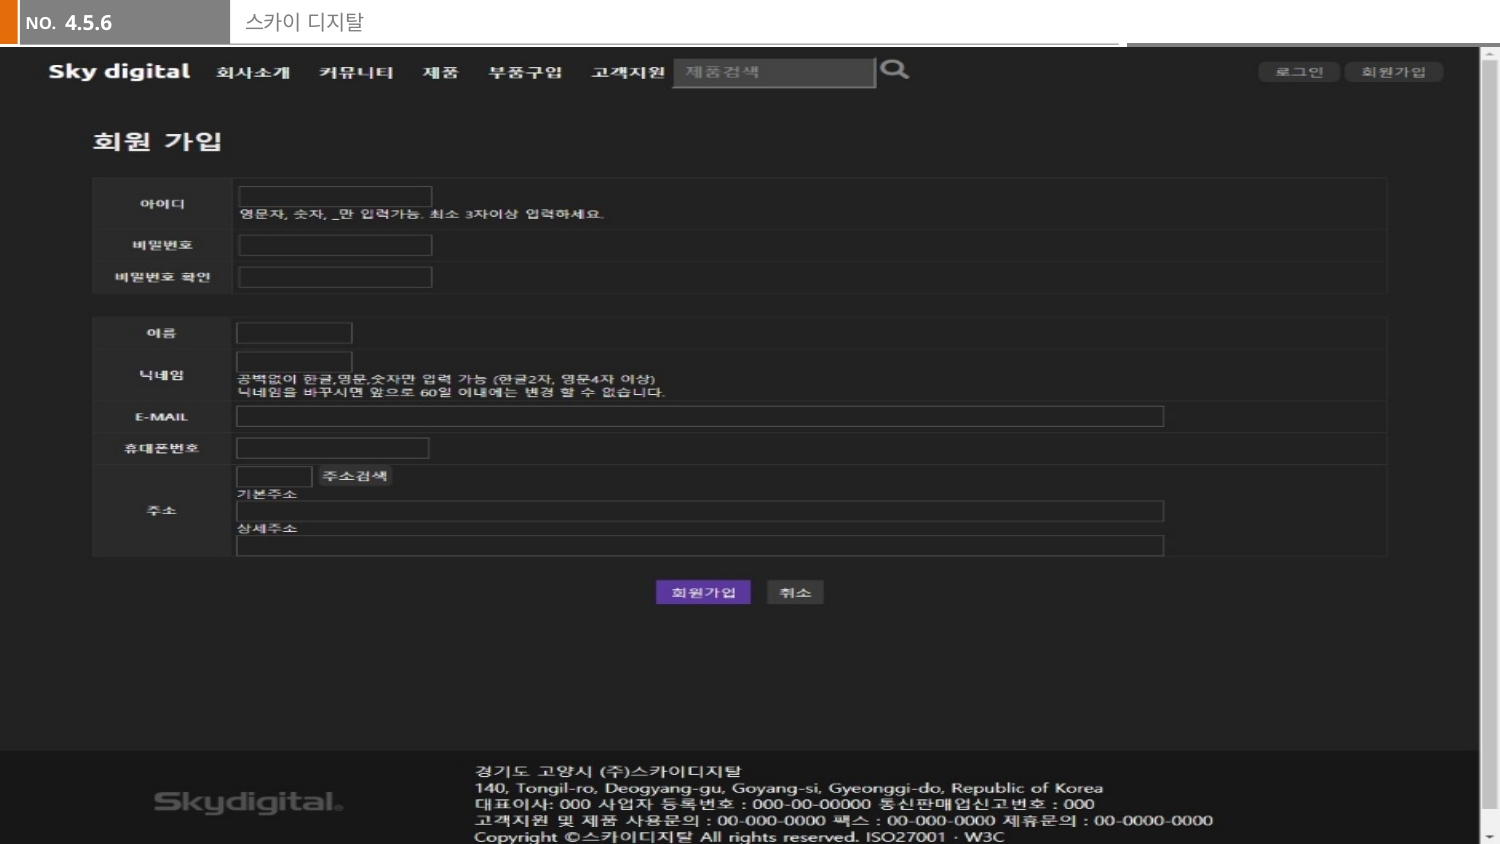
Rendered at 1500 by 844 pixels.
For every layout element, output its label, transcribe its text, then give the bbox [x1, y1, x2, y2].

title 스카이 디지탈 [231, 2, 1117, 45]
picture [0, 47, 1500, 844]
list 4.5.6 [64, 2, 231, 45]
